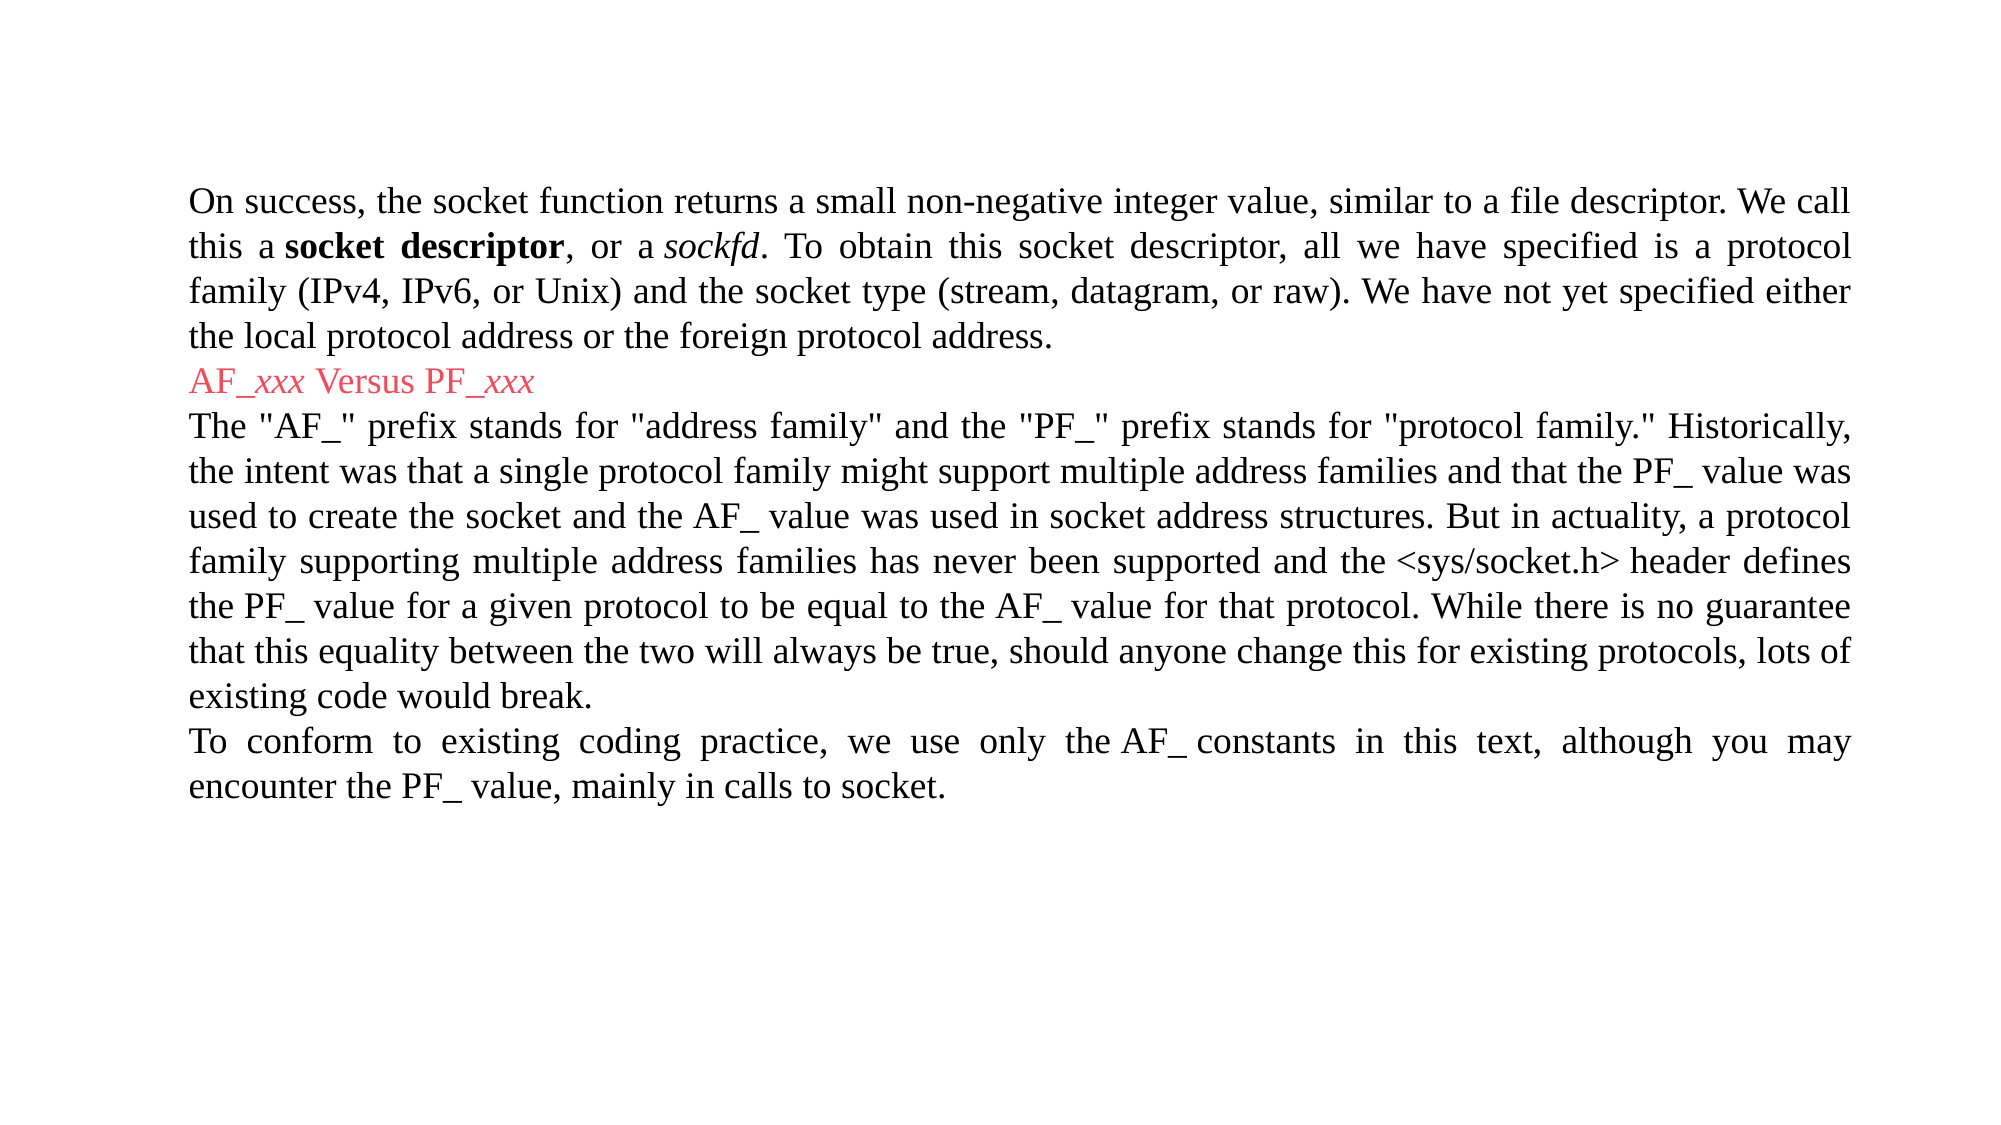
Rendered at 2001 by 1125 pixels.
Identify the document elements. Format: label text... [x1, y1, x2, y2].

list On success, the socket function returns a small non-negative integer value, similar to a file descriptor. We call this a socket descriptor, or a sockfd. To obtain this socket descriptor, all we have specified is a protocol family (IPv4, IPv6, or Unix) and the socket type (stream, datagram, or raw). We have not yet specified either the local protocol address or the foreign protocol address. AF_xxx Versus PF_xxx The "AF_" prefix stands for "address family" and the "PF_" prefix stands for "protocol family." Historically, the intent was that a single protocol family might support multiple address families and that the PF_ value was used to create the socket and the AF_ value was used in socket address structures. But in actuality, a protocol family supporting multiple address families has never been supported and the <sys/socket.h> header defines the PF_ value for a given protocol to be equal to the AF_ value for that protocol. While there is no guarantee that this equality between the two will always be true, should anyone change this for existing protocols, lots of existing code would break. To conform to existing coding practice, we use only the AF_ constants in this text, although you may encounter the PF_ value, mainly in calls to socket. [173, 17, 1869, 964]
